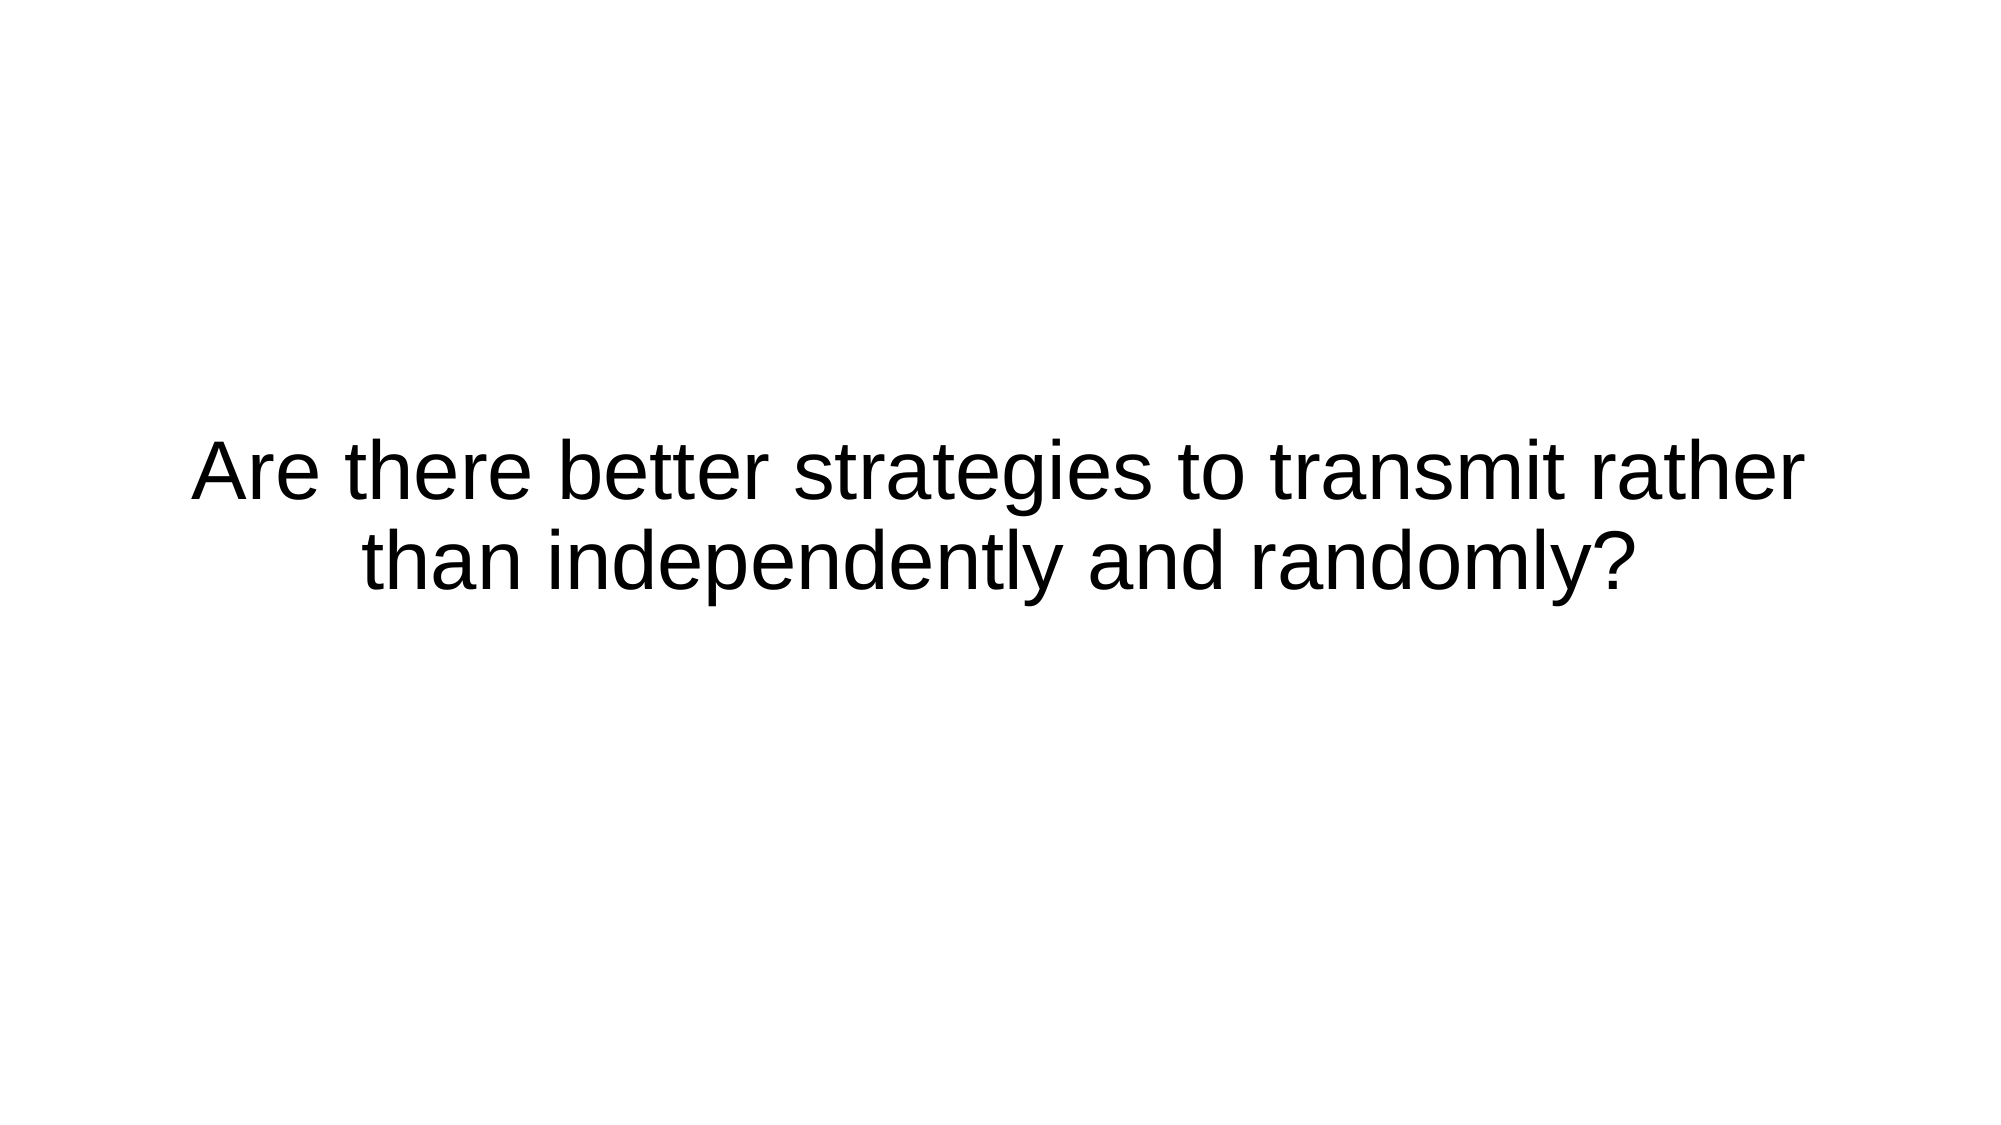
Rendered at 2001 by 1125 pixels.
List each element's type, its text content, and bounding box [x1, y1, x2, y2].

list Are there better strategies to transmit rather than independently and randomly? [137, 299, 1863, 1014]
